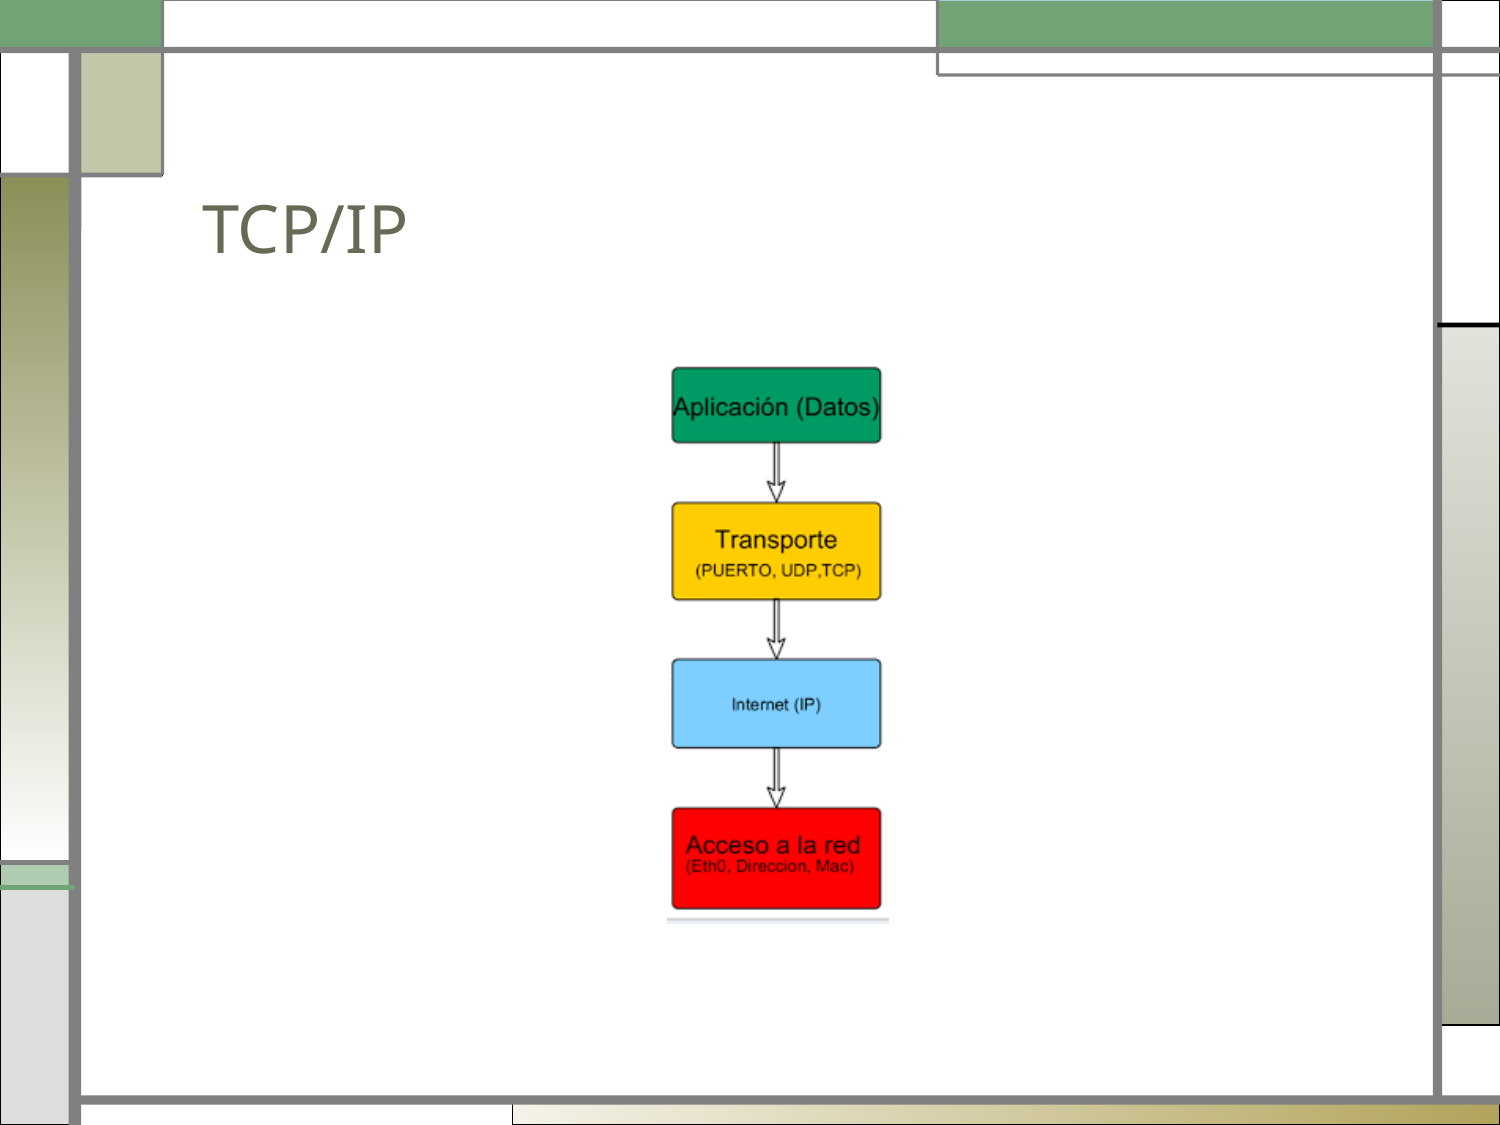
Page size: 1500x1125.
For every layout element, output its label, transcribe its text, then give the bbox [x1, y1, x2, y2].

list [667, 363, 889, 924]
title TCP/IP [187, 87, 1369, 275]
